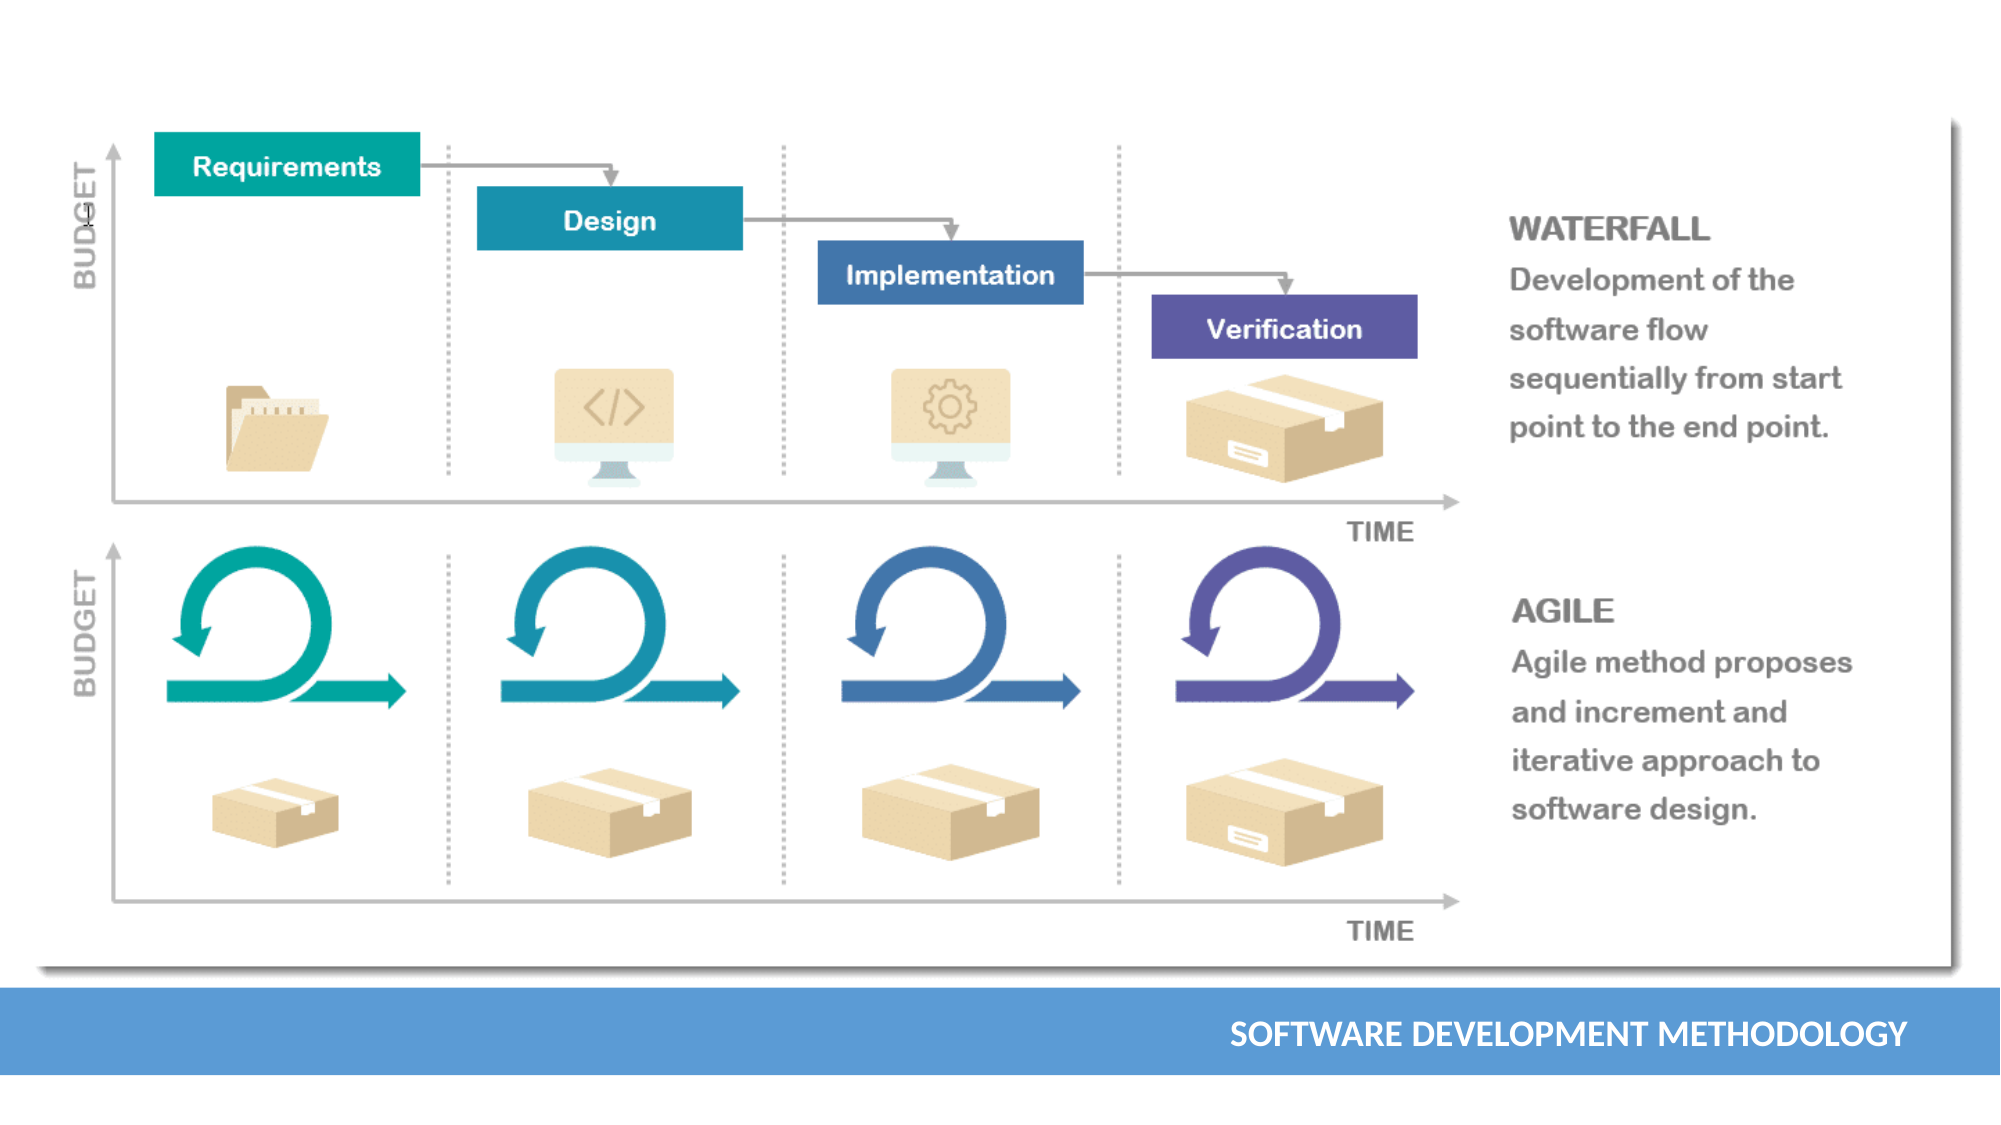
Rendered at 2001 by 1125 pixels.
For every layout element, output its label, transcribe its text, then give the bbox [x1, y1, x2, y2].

text_box SOFTWARE DEVELOPMENT METHODOLOGY [125, 988, 1929, 1077]
picture [27, 108, 1972, 988]
text_box [0, 987, 135, 1076]
text_box [1919, 987, 2000, 1076]
